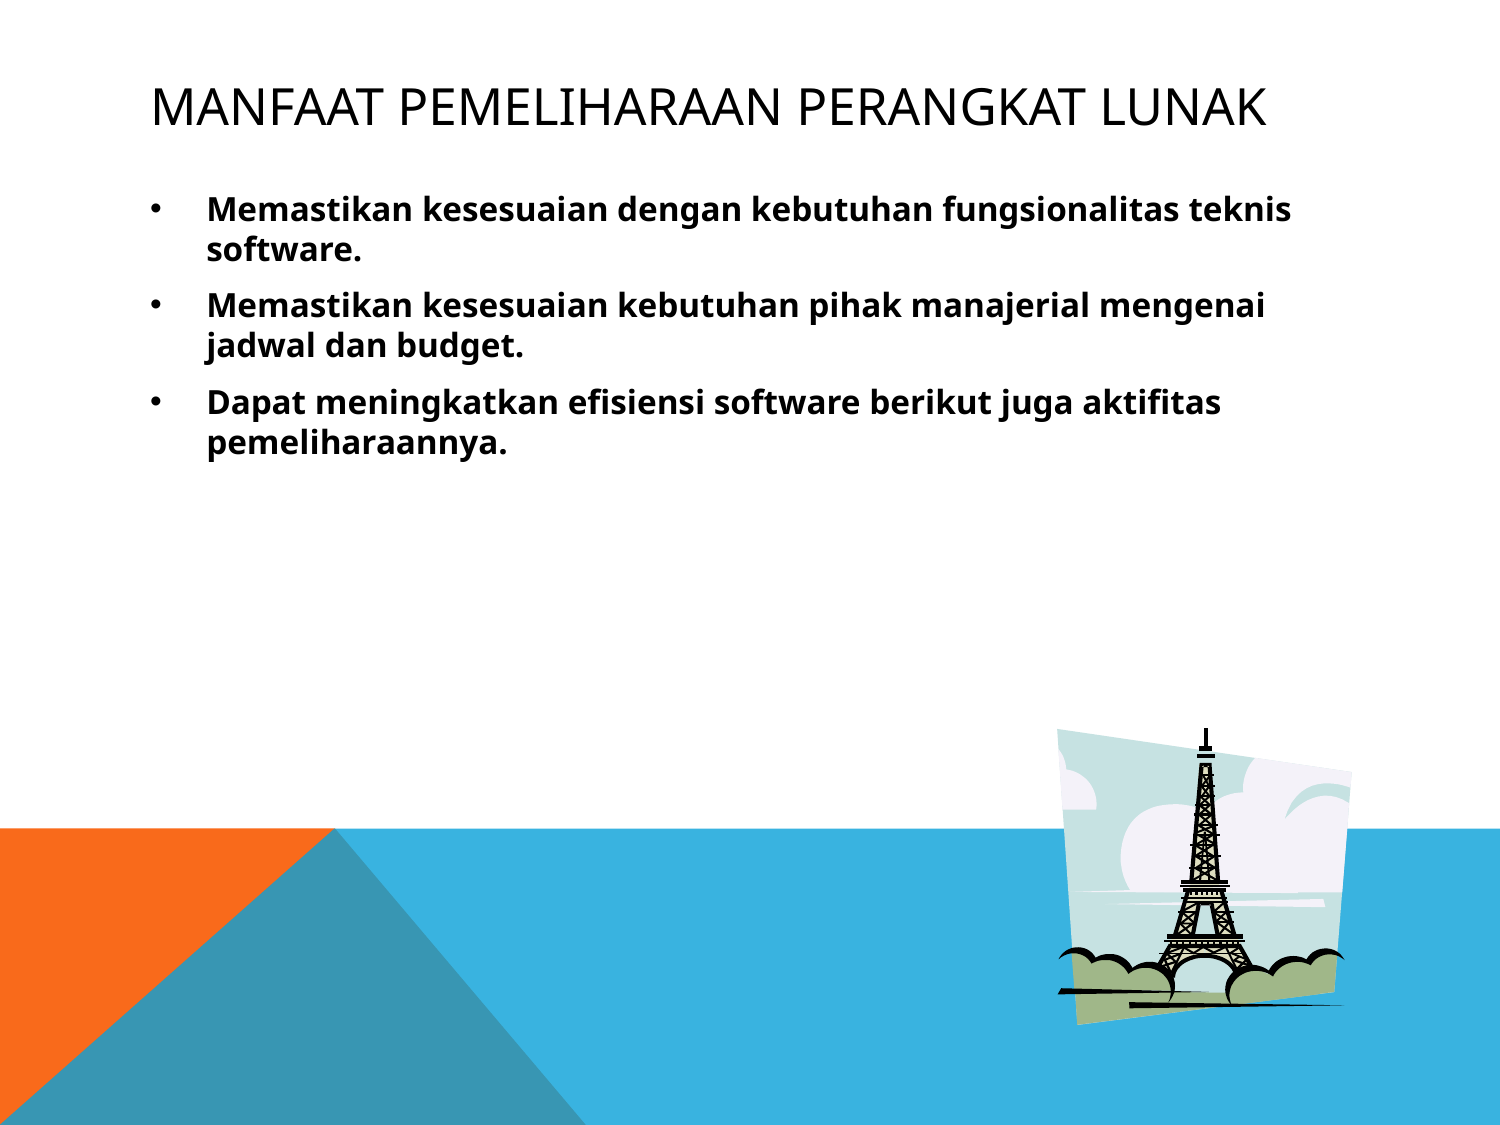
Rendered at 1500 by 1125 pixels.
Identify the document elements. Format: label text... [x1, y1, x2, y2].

list Memastikan kesesuaian dengan kebutuhan fungsionalitas teknis software. Memastikan kesesuaian kebutuhan pihak manajerial mengenai jadwal dan budget. Dapat meningkatkan efisiensi software berikut juga aktifitas pemeliharaannya. [135, 180, 1369, 768]
picture [1056, 727, 1352, 1026]
title Manfaat pemeliharaan perangkat lunak [135, 60, 1369, 150]
